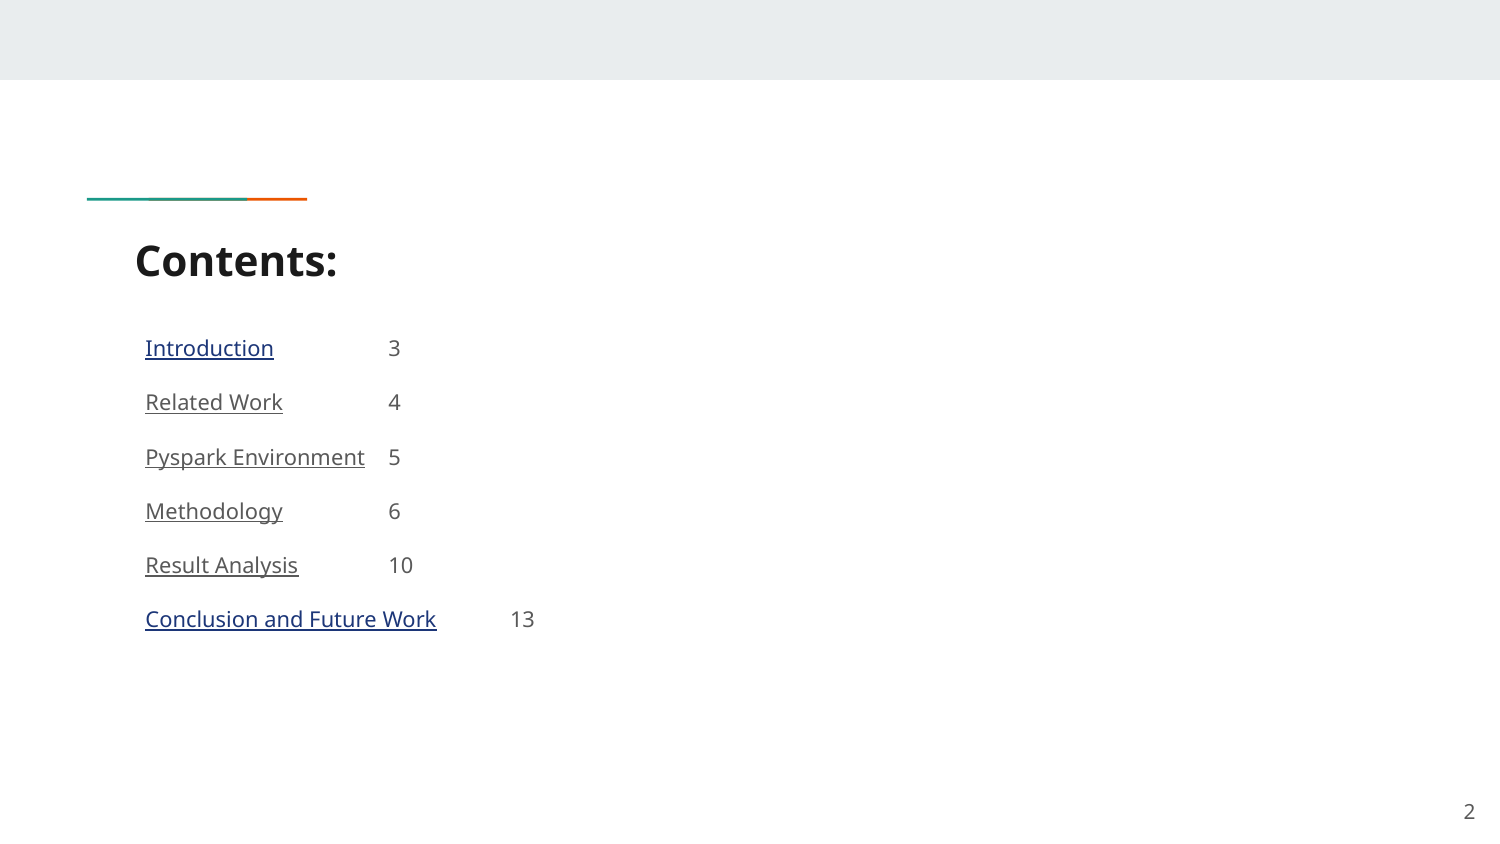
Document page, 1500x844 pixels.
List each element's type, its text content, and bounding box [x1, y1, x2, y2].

list Introduction 3 Related Work 4 Pyspark Environment 5 Methodology 6 Result Analysis 10 Conclusion and Future Work 13 [130, 313, 1392, 685]
title Contents: [119, 216, 1381, 305]
slide_number ‹#› [1400, 779, 1491, 844]
